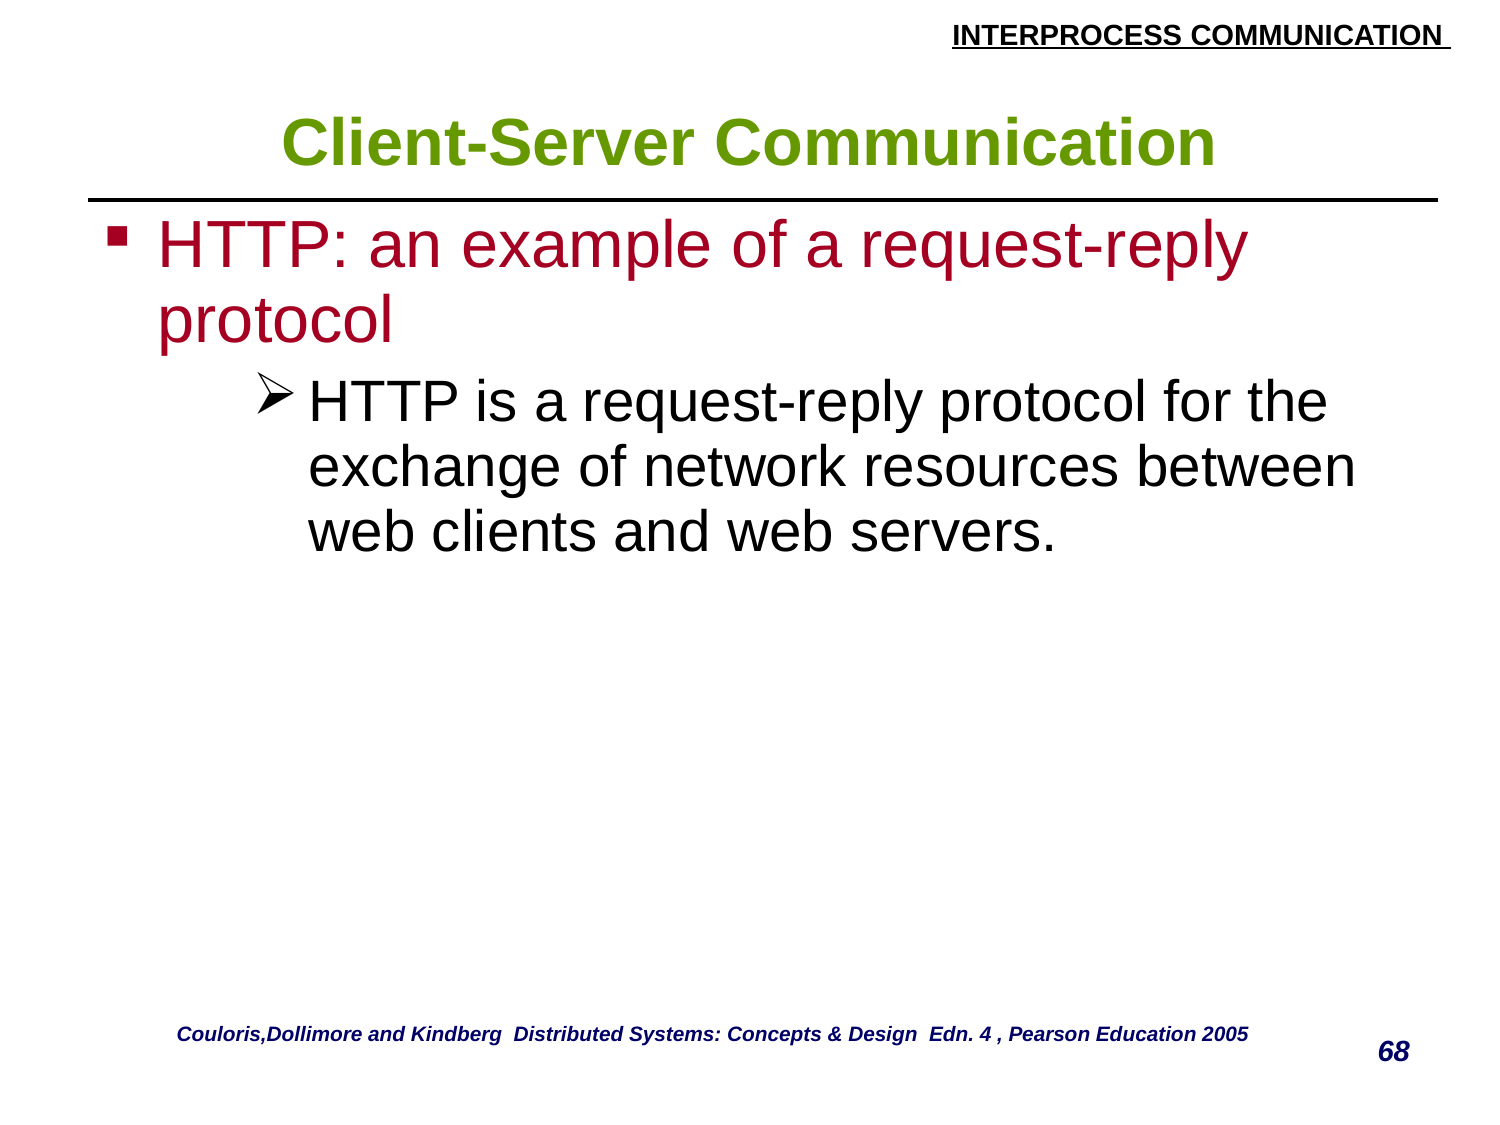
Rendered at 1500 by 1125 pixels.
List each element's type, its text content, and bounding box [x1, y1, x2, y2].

text_box Couloris,Dollimore and Kindberg Distributed Systems: Concepts & Design Edn. 4 , Pearson Education 2005 [74, 1012, 1350, 1090]
title Client-Server Communication [74, 37, 1426, 241]
slide_number 68 [1074, 1024, 1426, 1103]
table_header HTTP: an example of a request-reply protocol HTTP is a request-reply protocol for the exchange of network resources between web clients and web servers. [88, 202, 1438, 597]
